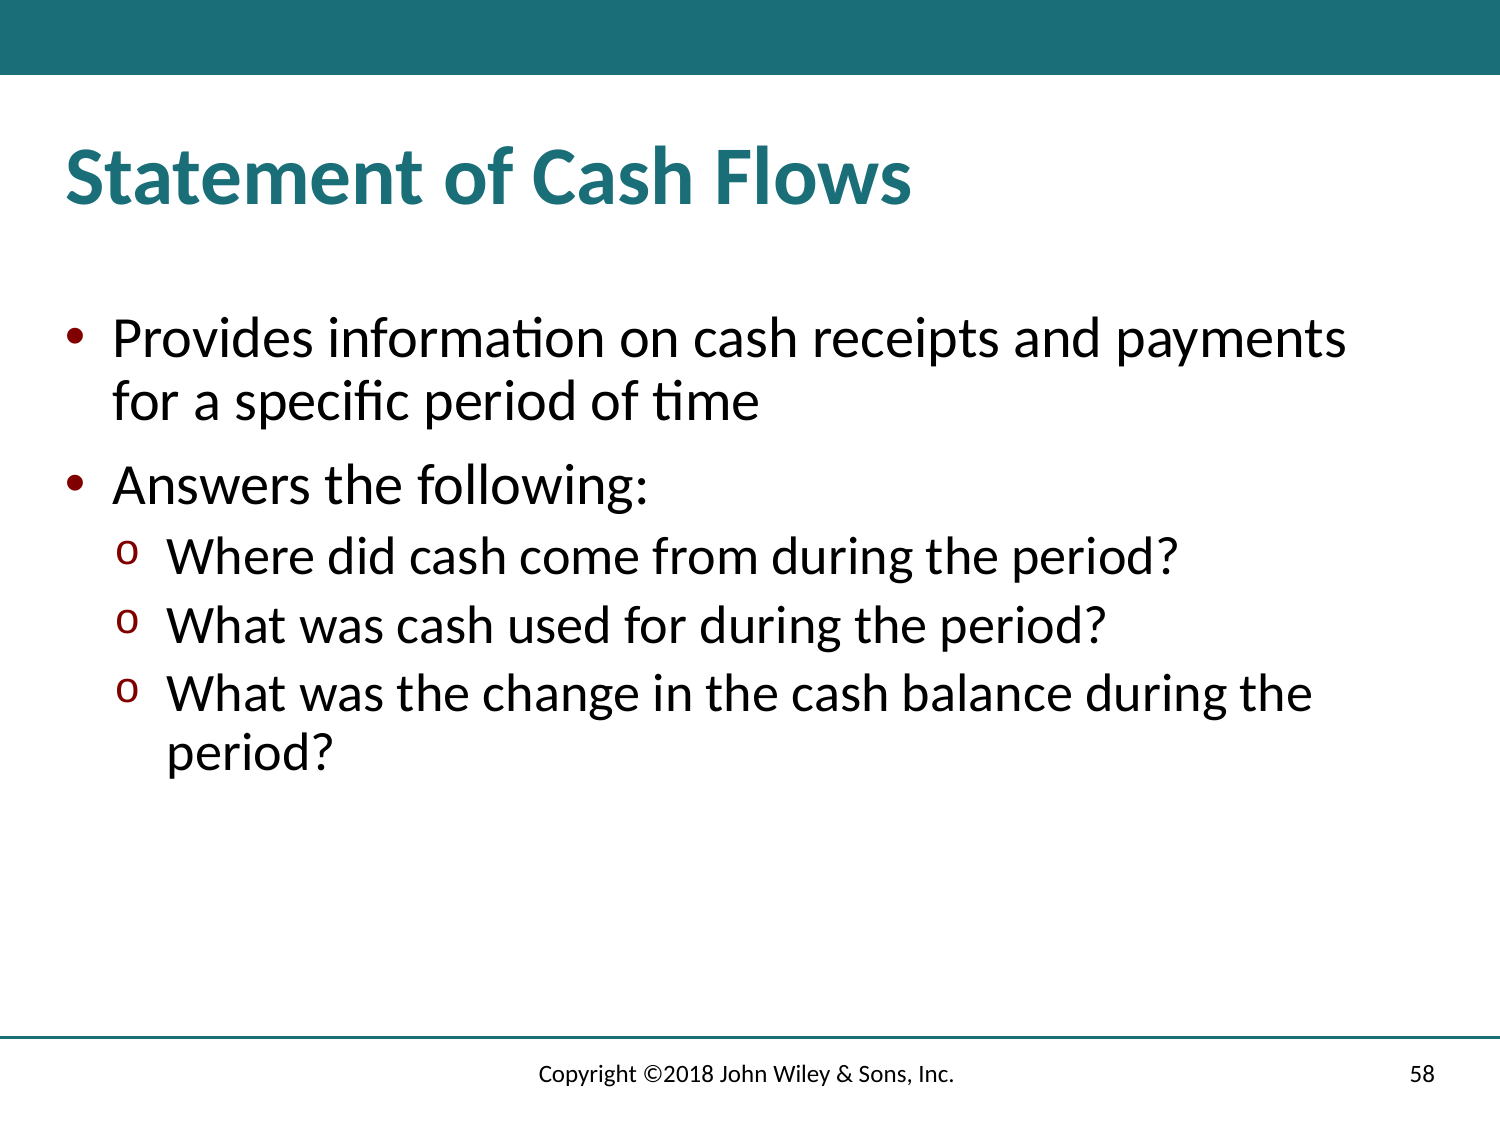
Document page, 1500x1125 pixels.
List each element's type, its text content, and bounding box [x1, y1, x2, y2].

title Statement of Cash Flows [50, 125, 1450, 250]
slide_number 58 [1059, 1042, 1450, 1103]
list Provides information on cash receipts and payments for a specific period of time Answers the following: Where did cash come from during the period? What was cash used for during the period? What was the change in the cash balance during the period? [50, 299, 1438, 813]
footer Copyright ©2018 John Wiley & Sons, Inc. [496, 1042, 1004, 1103]
